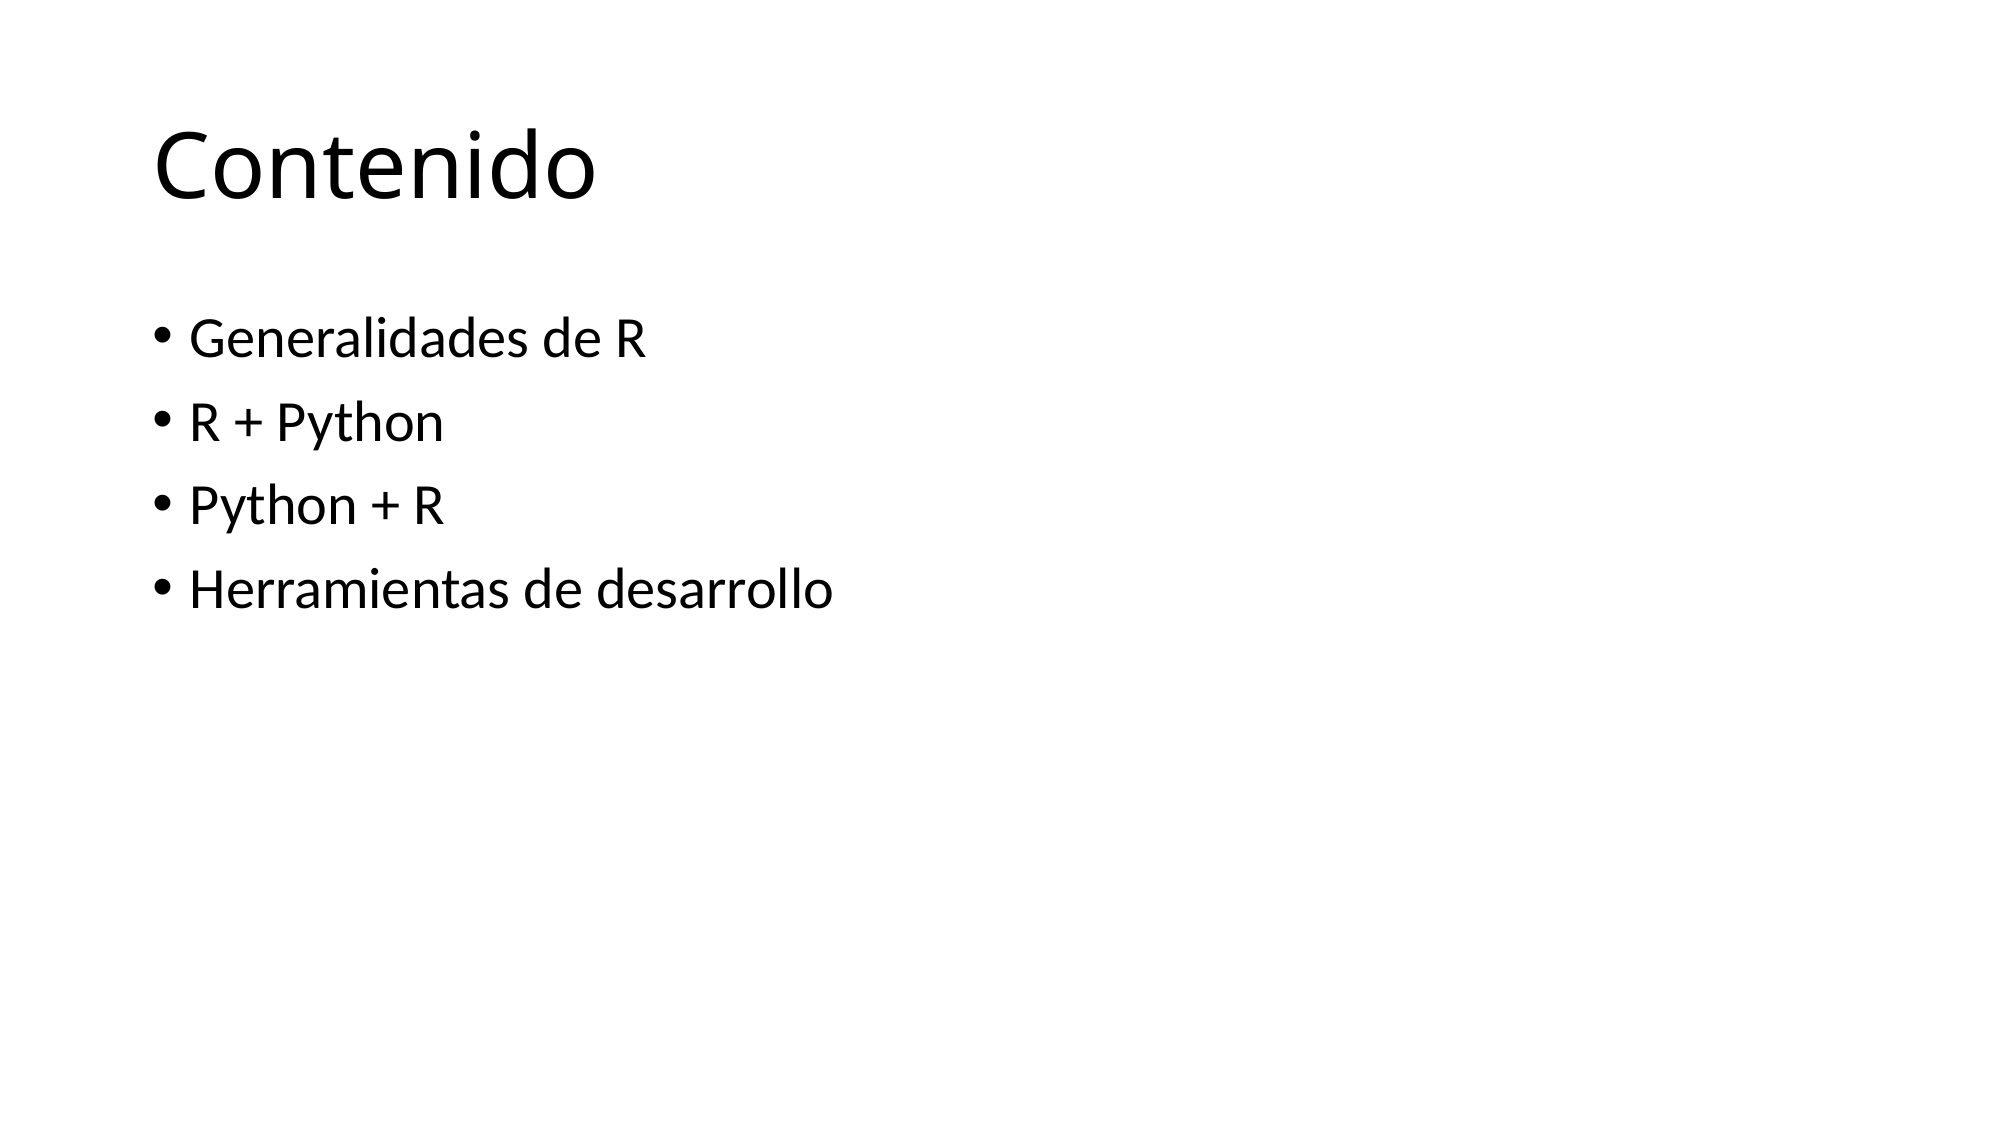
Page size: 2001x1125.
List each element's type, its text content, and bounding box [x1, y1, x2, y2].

title Contenido [137, 59, 1863, 278]
list Generalidades de R R + Python Python + R Herramientas de desarrollo [137, 299, 1863, 1014]
